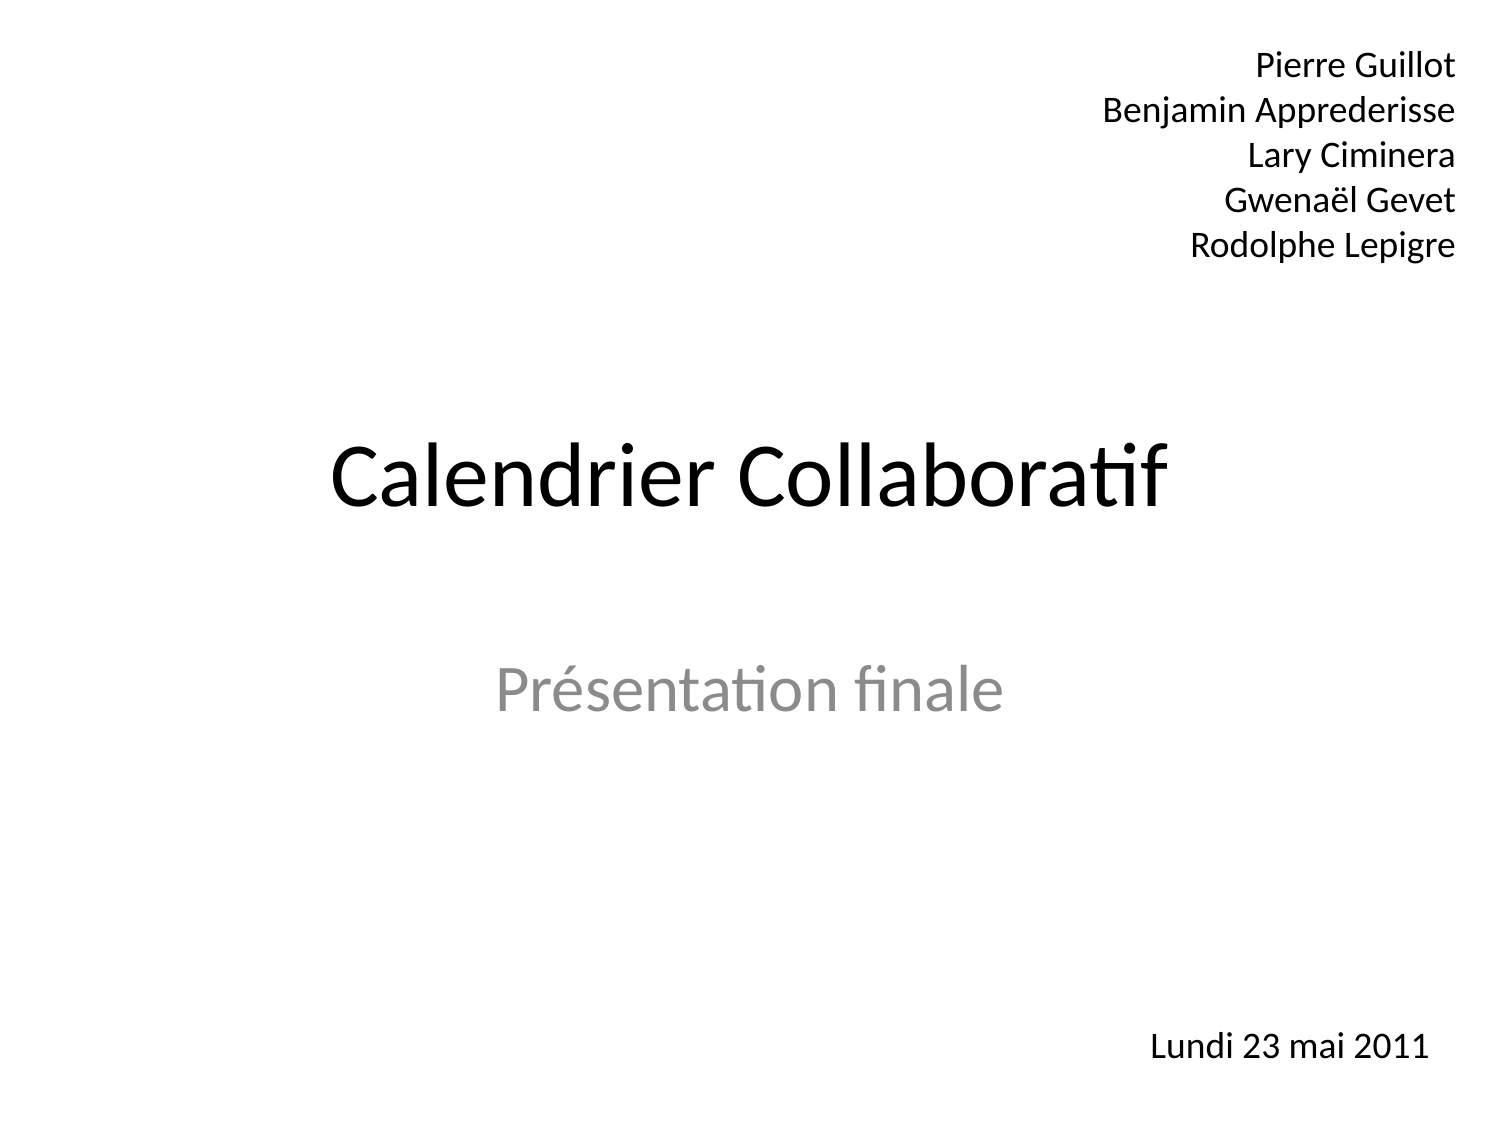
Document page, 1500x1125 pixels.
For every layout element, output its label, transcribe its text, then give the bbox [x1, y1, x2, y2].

text_box Pierre Guillot Benjamin Apprederisse Lary Ciminera Gwenaël Gevet Rodolphe Lepigre [1069, 33, 1471, 273]
title Calendrier Collaboratif [112, 349, 1388, 591]
subtitle Présentation finale [225, 637, 1275, 773]
text_box Lundi 23 mai 2011 [891, 1013, 1445, 1074]
